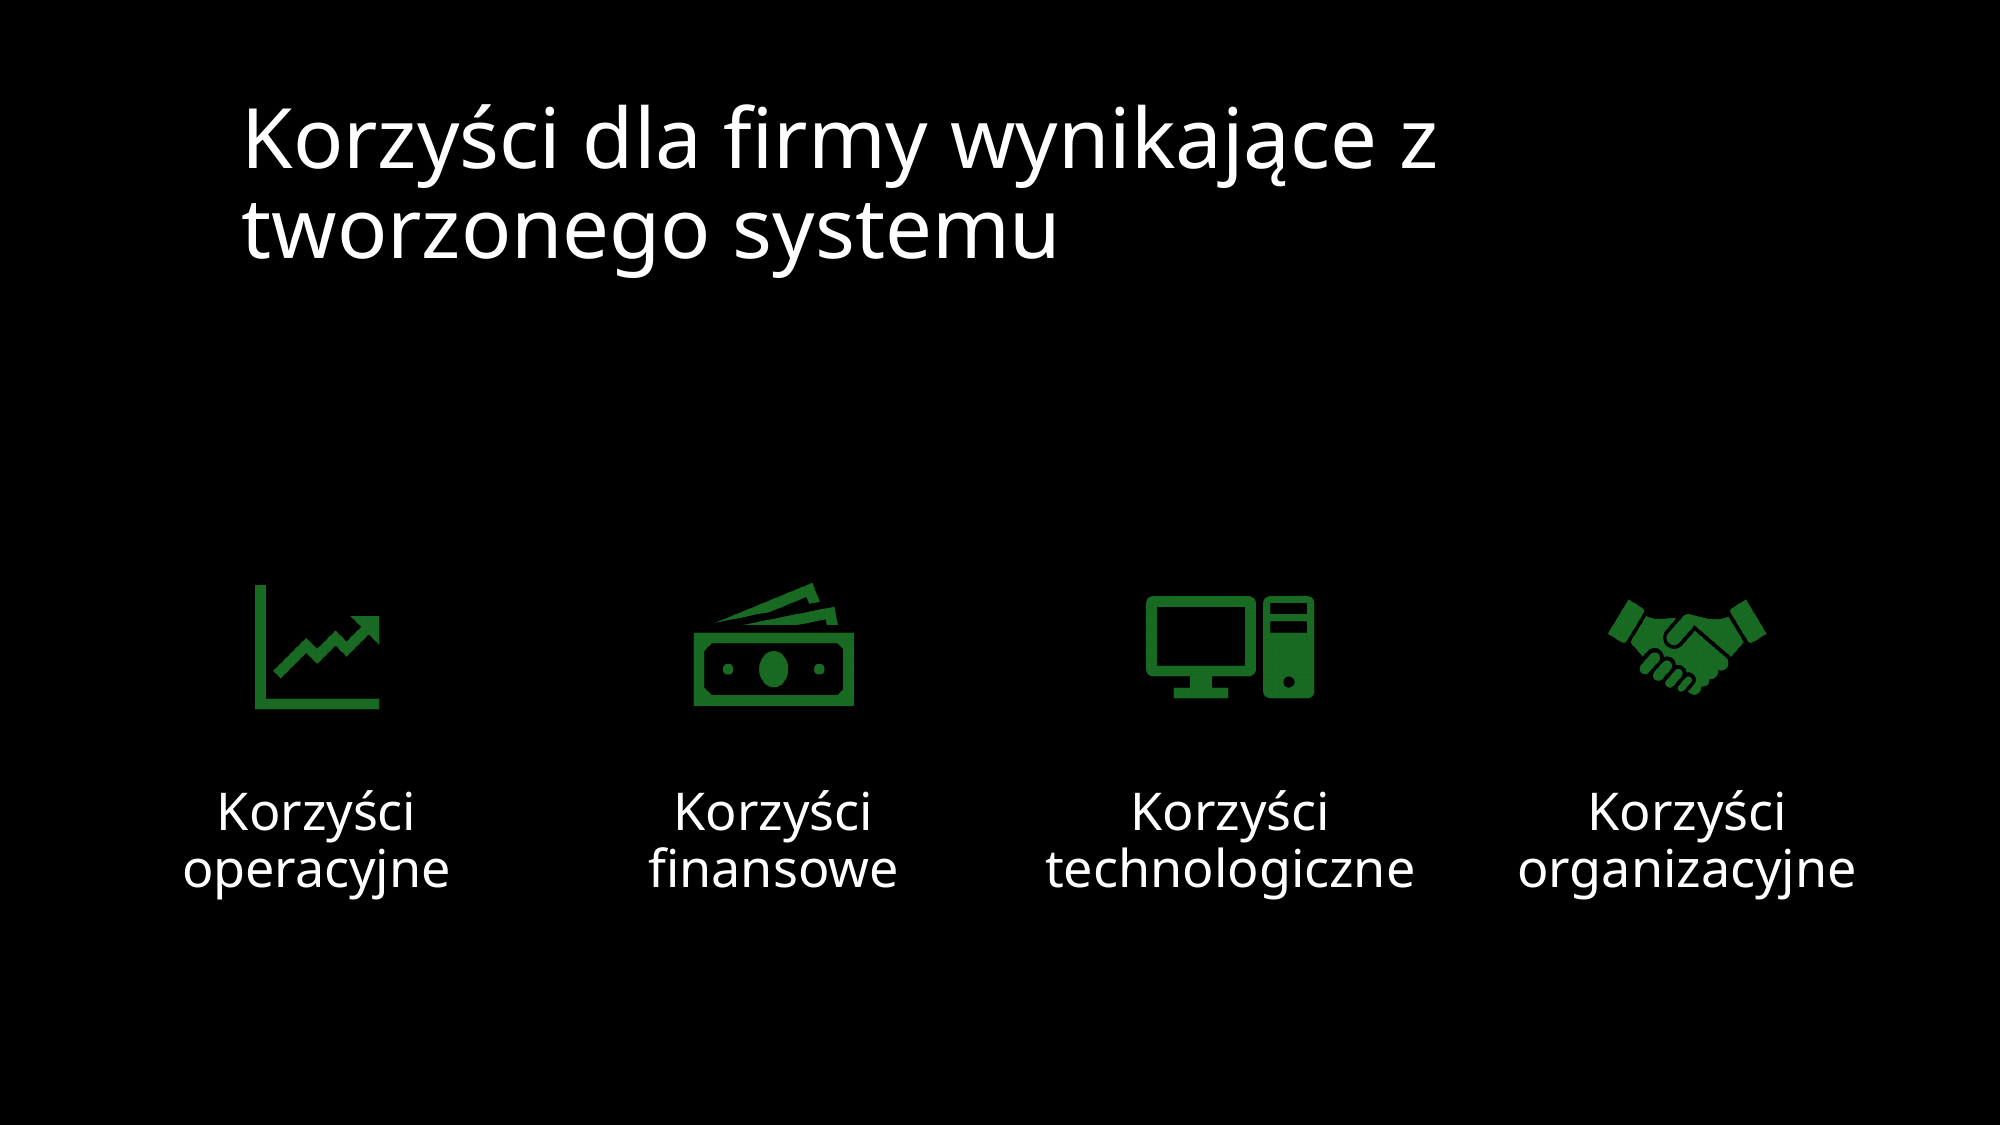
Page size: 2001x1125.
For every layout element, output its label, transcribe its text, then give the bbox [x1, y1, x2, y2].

title Korzyści dla firmy wynikające z tworzonego systemu [226, 57, 1822, 316]
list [105, 428, 1899, 1035]
